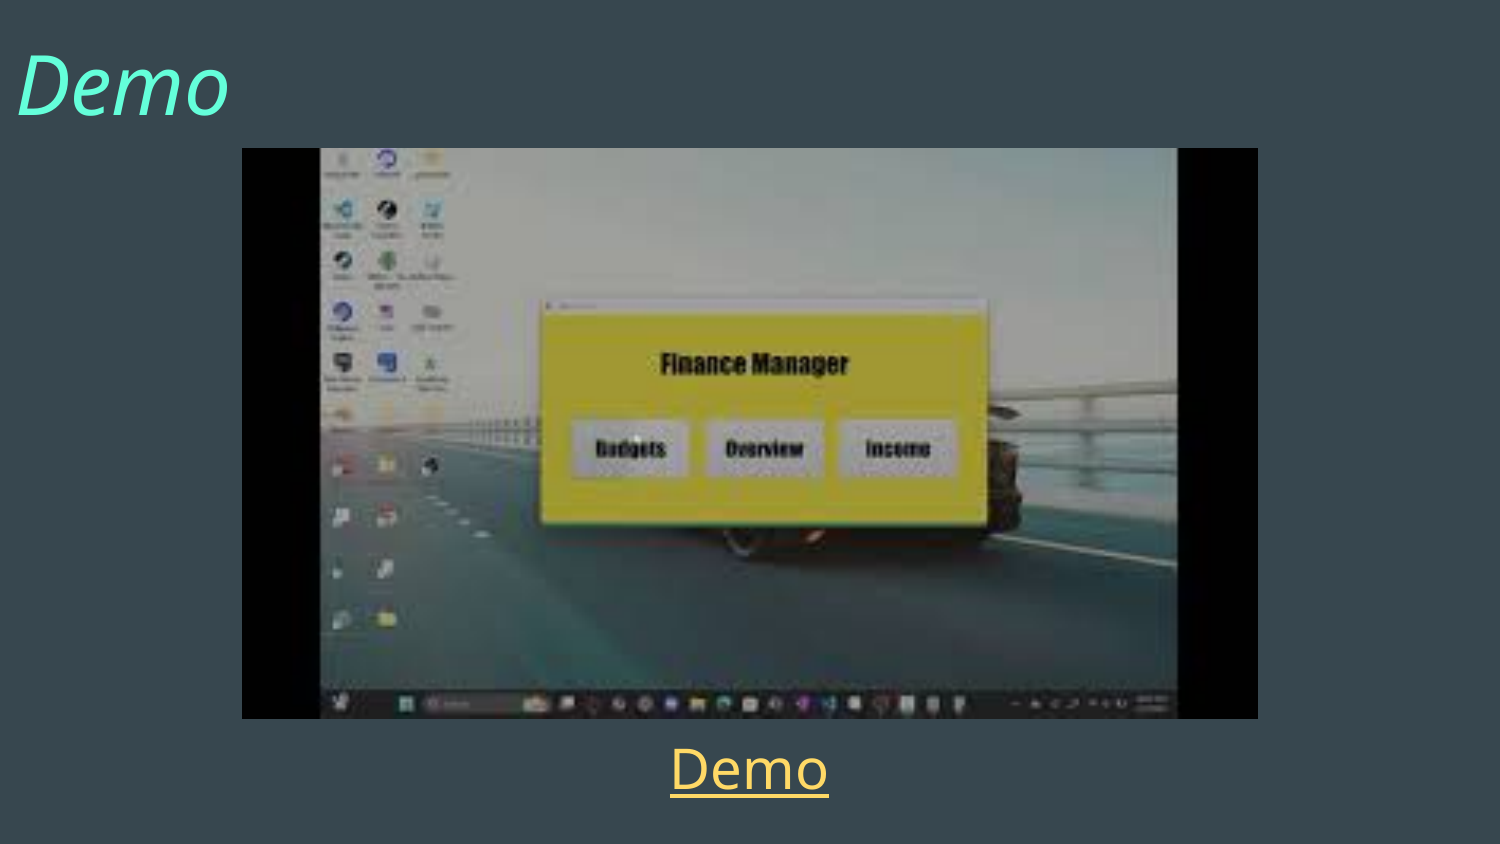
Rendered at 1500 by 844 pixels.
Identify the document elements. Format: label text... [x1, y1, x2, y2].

title Demo [0, 17, 357, 149]
text_box Demo [655, 726, 845, 826]
picture [242, 147, 1258, 719]
